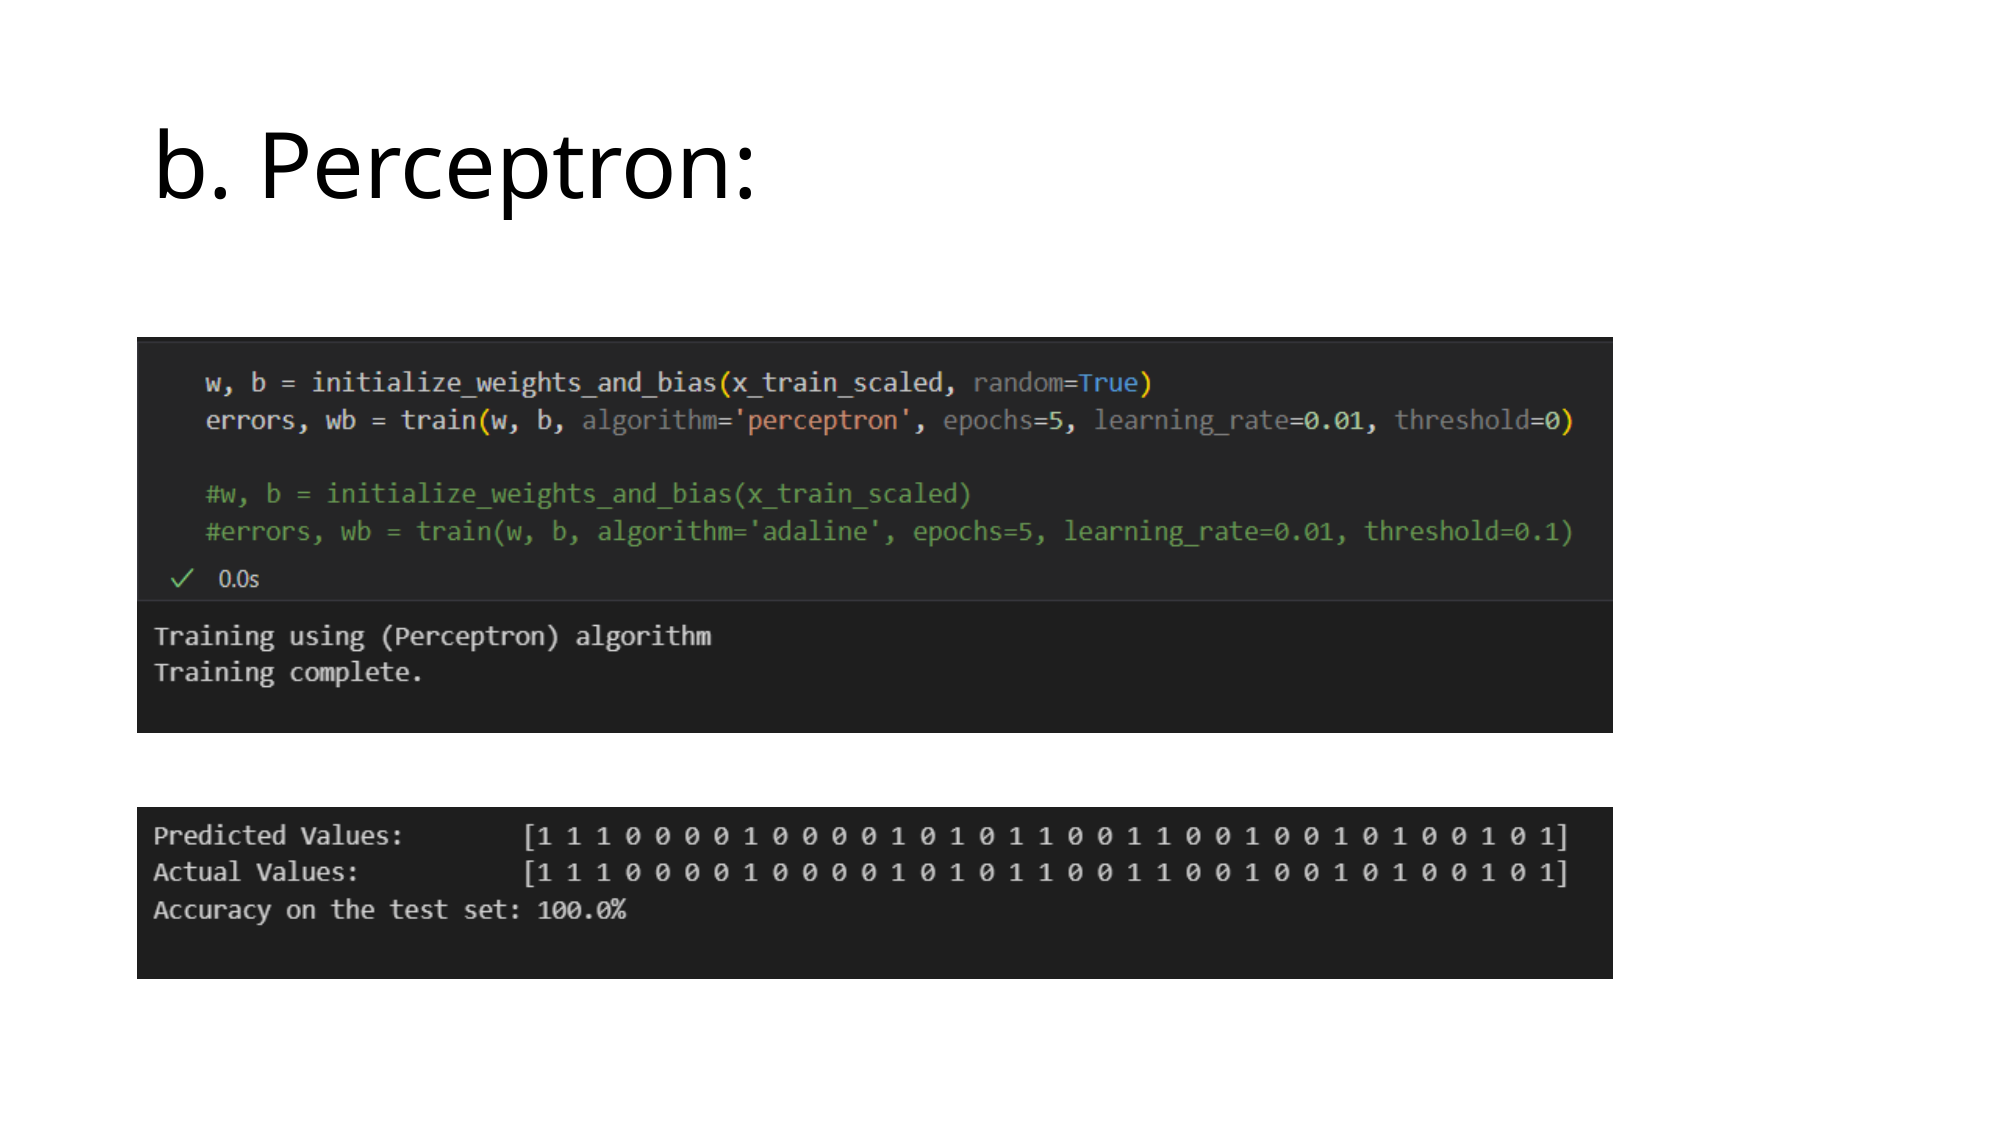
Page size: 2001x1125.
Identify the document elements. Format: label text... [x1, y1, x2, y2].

picture [136, 807, 1614, 979]
title b. Perceptron: [137, 59, 1863, 278]
picture [136, 336, 1614, 734]
